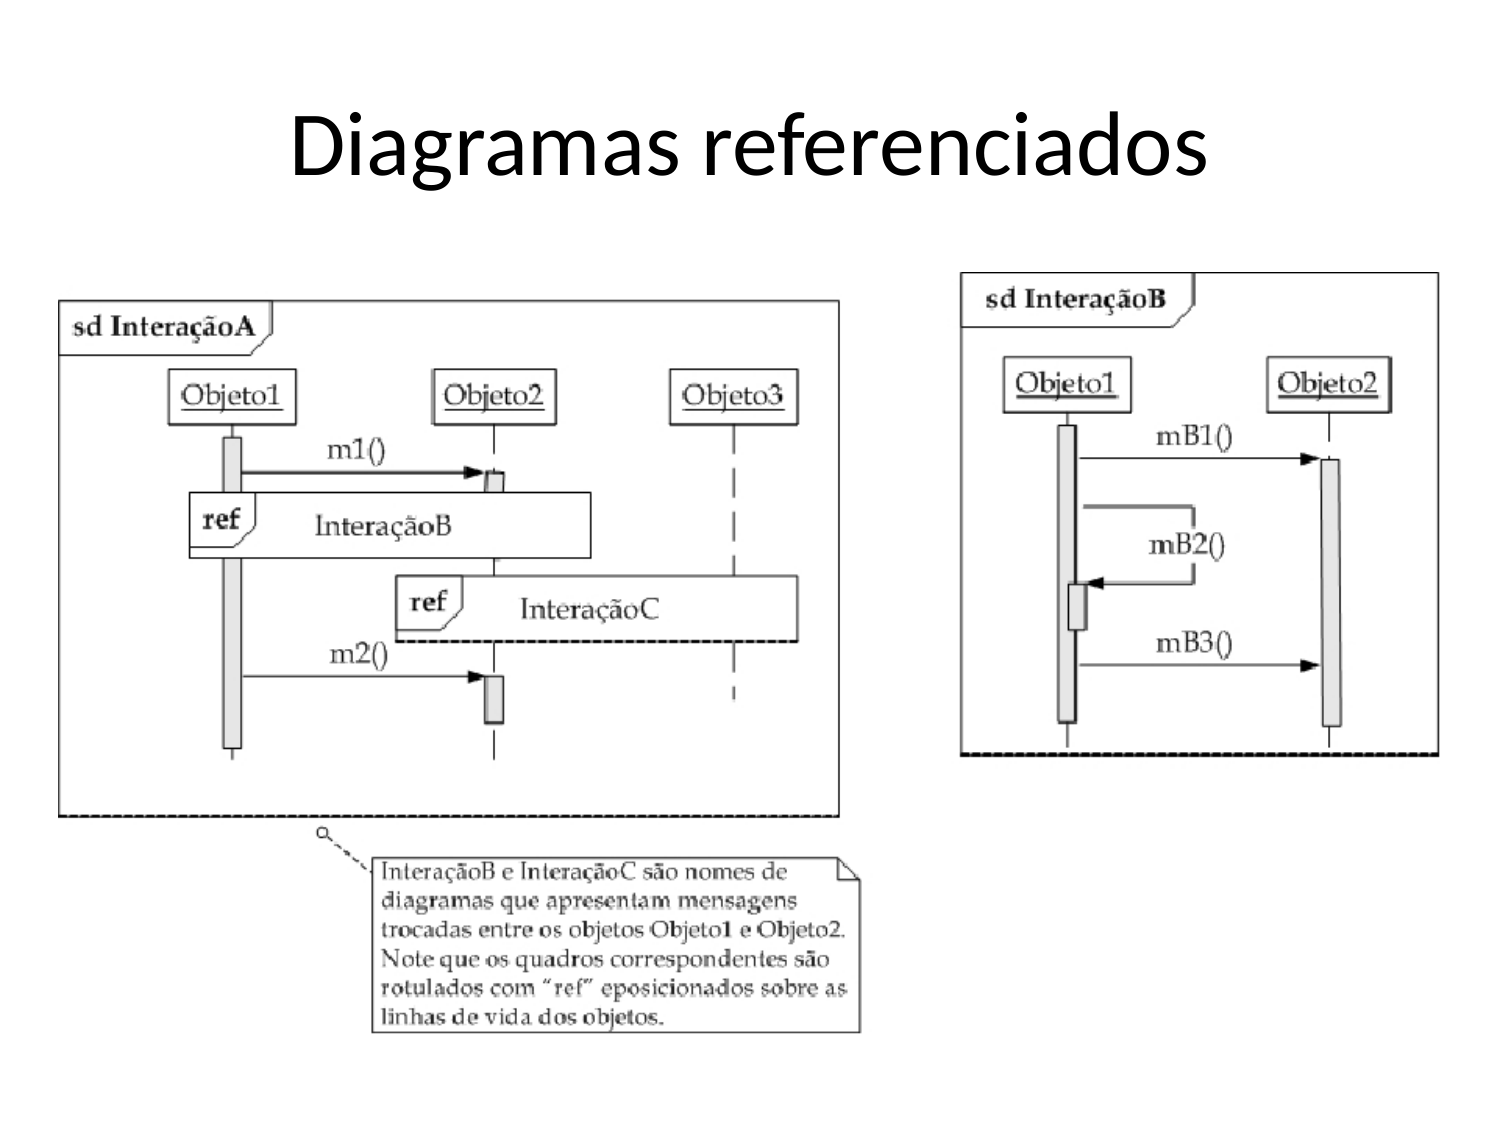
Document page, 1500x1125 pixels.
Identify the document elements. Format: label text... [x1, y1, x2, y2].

title Diagramas referenciados [75, 45, 1425, 233]
picture [58, 272, 1442, 1036]
